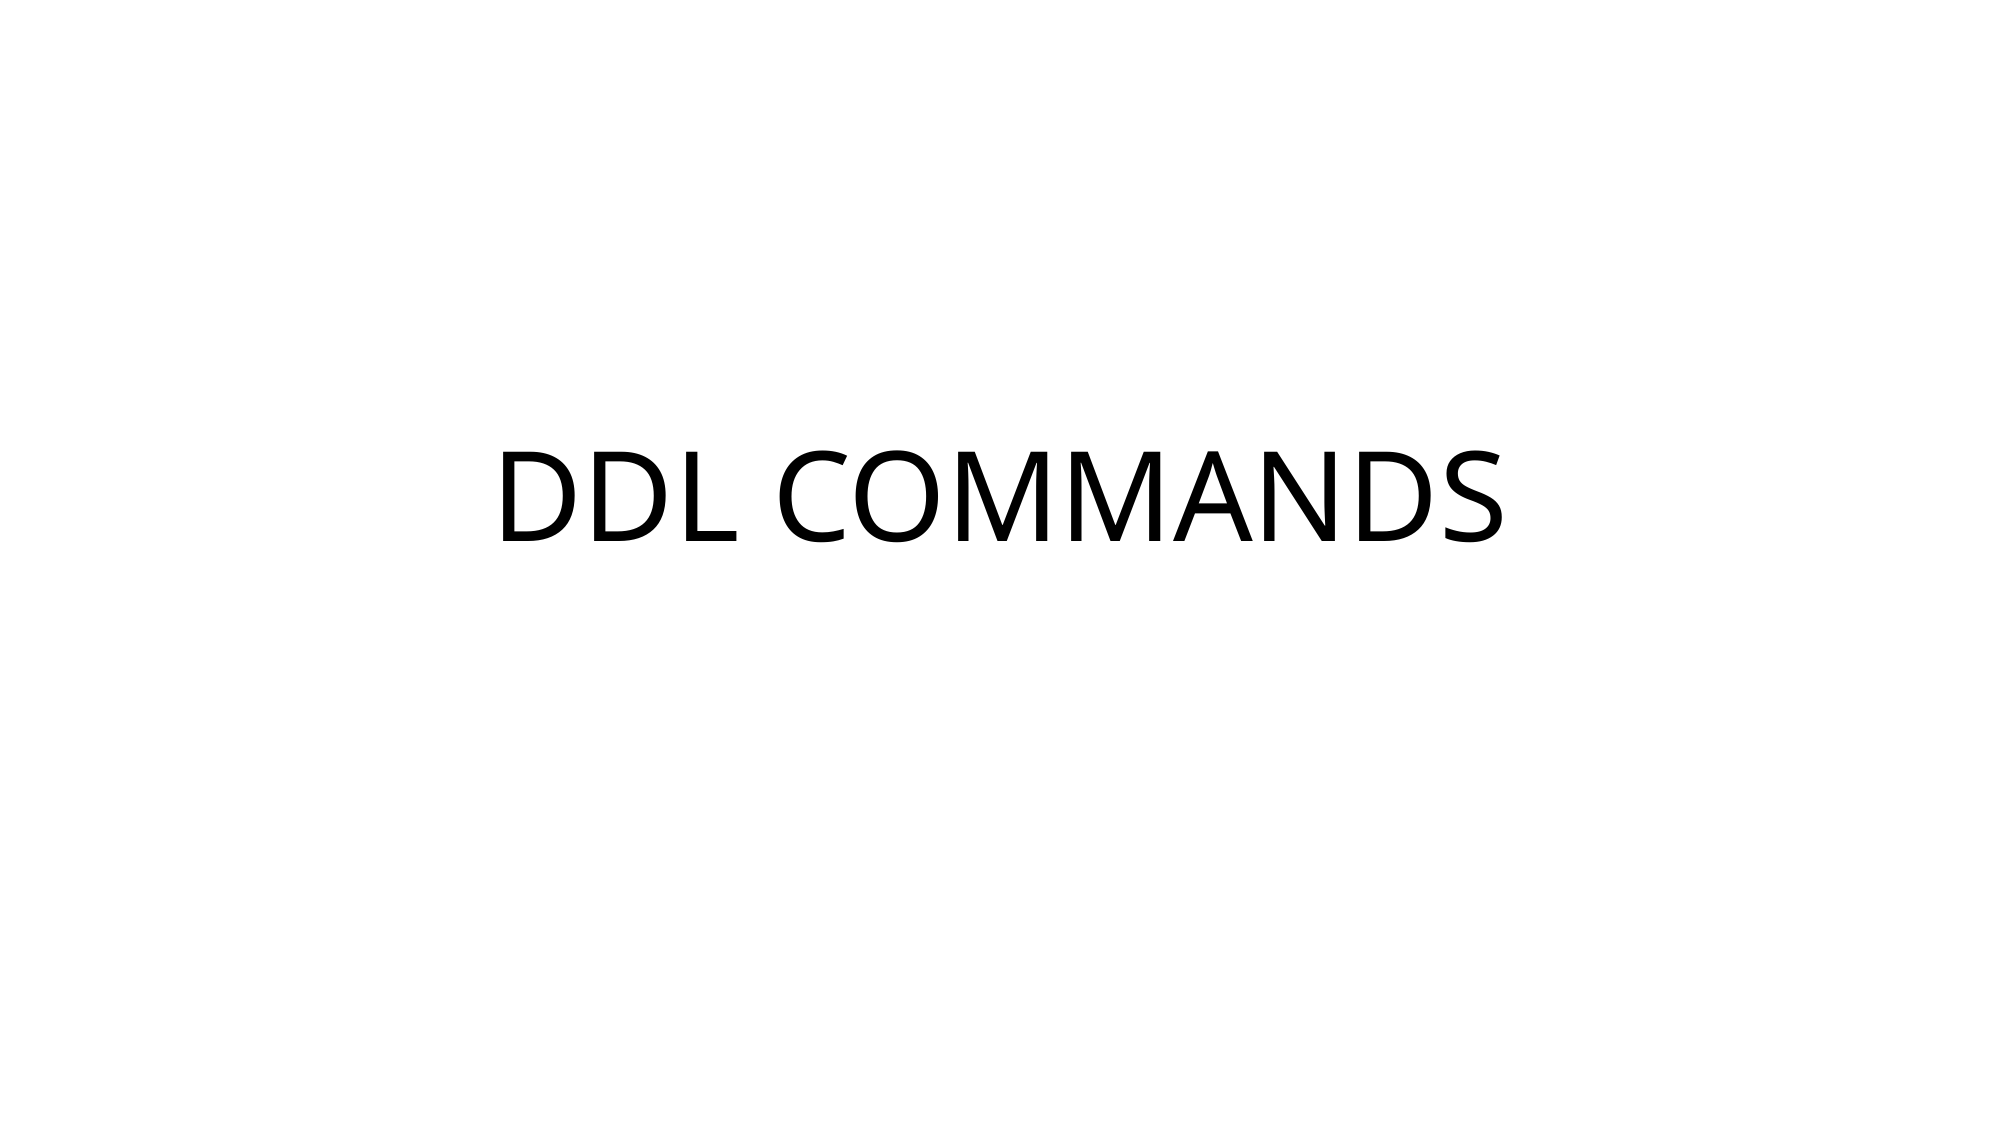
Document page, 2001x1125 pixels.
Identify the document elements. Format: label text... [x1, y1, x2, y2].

title DDL COMMANDS [249, 184, 1750, 576]
